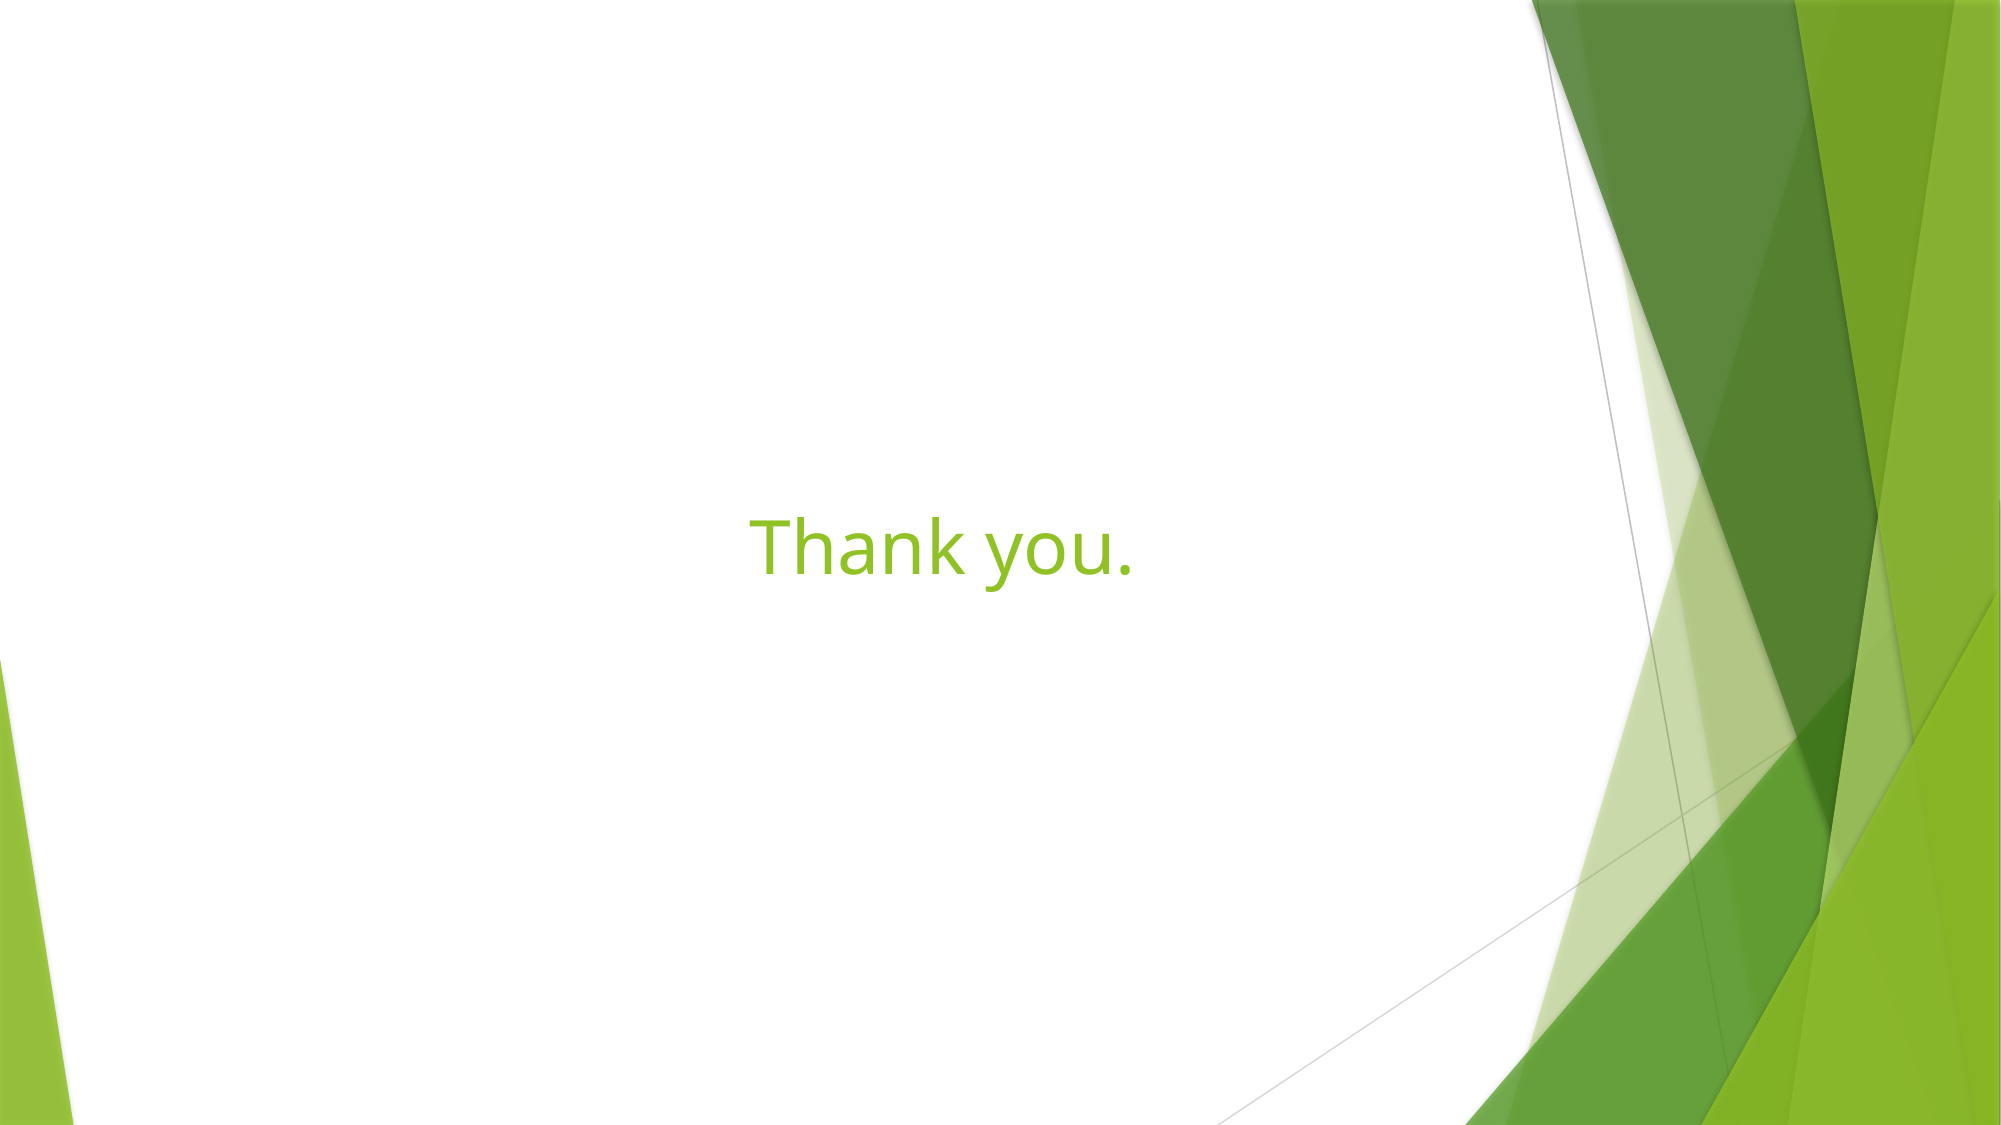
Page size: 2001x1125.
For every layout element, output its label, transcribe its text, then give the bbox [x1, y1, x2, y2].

title Thank you. [673, 491, 1232, 624]
